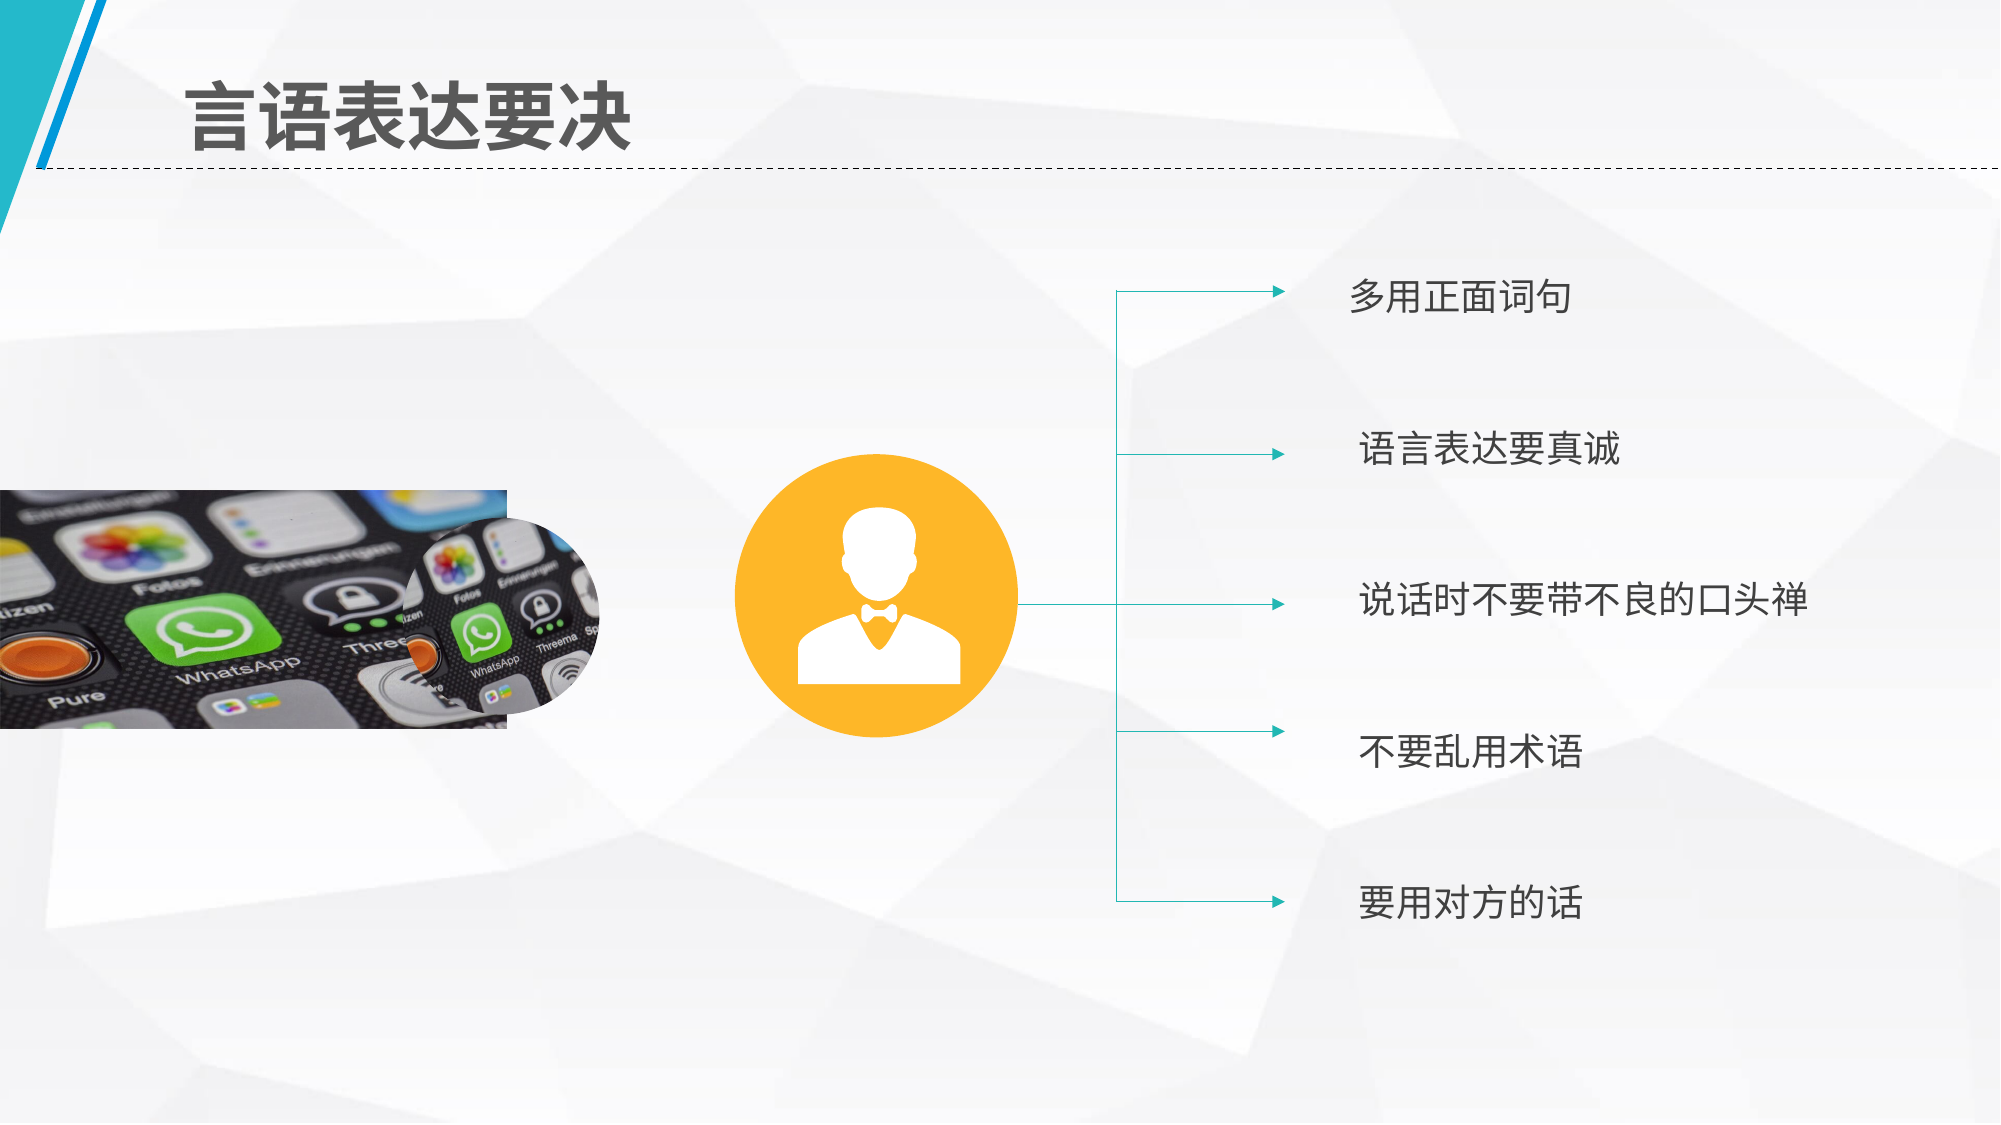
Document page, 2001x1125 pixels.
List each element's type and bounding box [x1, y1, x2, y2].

text_box [734, 454, 1018, 738]
picture [47, 0, 2000, 168]
text_box [0, 490, 600, 729]
text_box [1017, 289, 1286, 902]
picture [0, 0, 2000, 1123]
